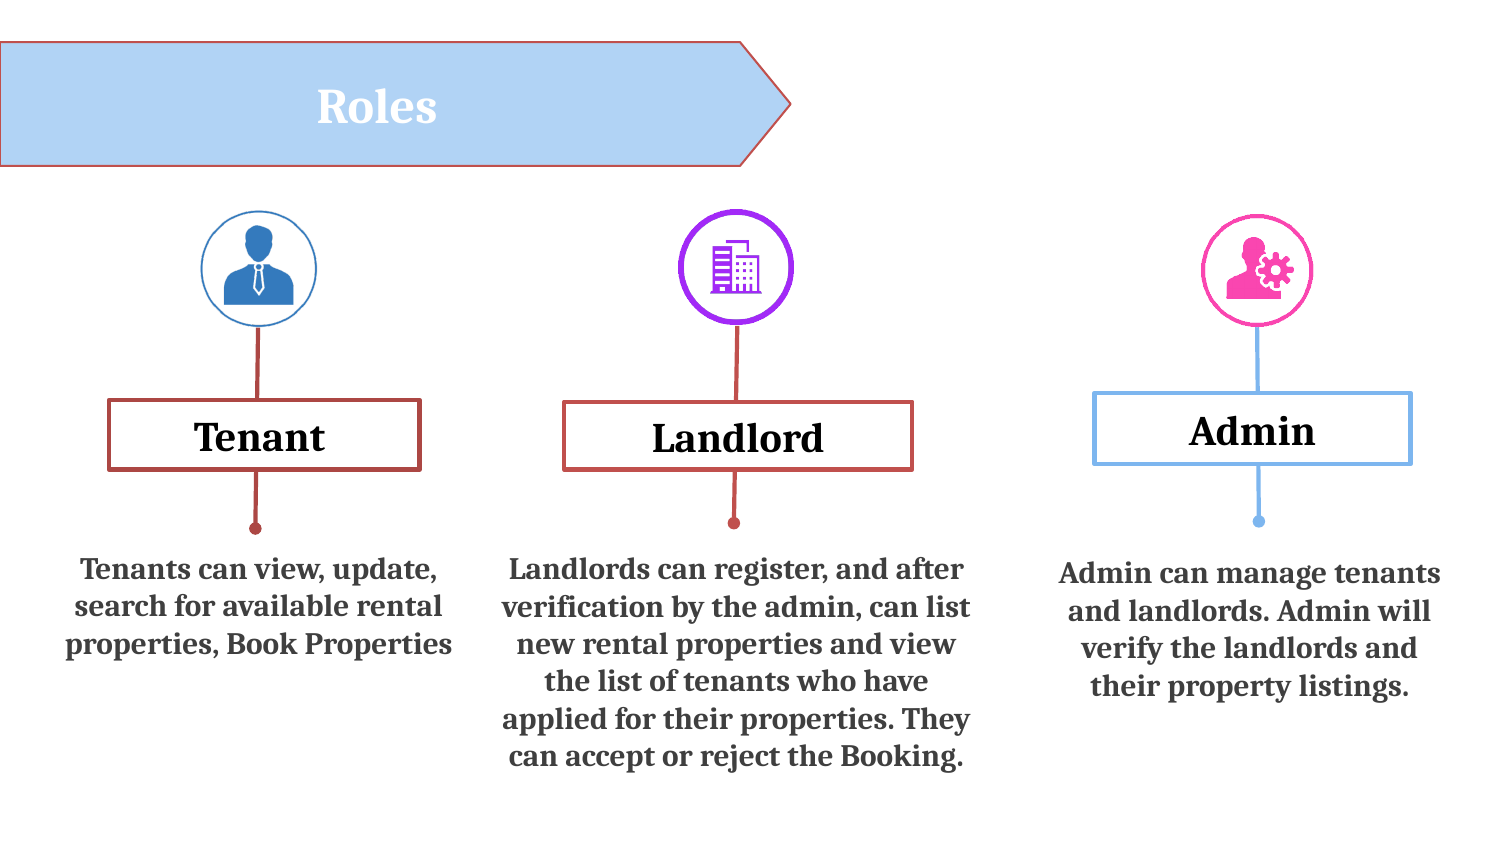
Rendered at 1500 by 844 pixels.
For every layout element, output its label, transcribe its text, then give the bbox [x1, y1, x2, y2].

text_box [156, 426, 358, 430]
text_box Roles [0, 42, 791, 166]
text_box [636, 422, 835, 427]
text_box Admin can manage tenants and landlords. Admin will verify the landlords and their property listings. [1042, 547, 1458, 709]
text_box Landlords can register, and after verification by the admin, can list new rental properties and view the list of tenants who have applied for their properties. They can accept or reject the Booking. [485, 542, 989, 779]
picture [678, 209, 794, 325]
picture [180, 190, 337, 347]
text_box Tenants can view, update, search for available rental properties, Book Properties [33, 542, 485, 667]
text_box Tenant [108, 399, 420, 470]
picture [1185, 198, 1329, 341]
text_box Admin [1094, 392, 1411, 465]
text_box Landlord [564, 401, 913, 470]
